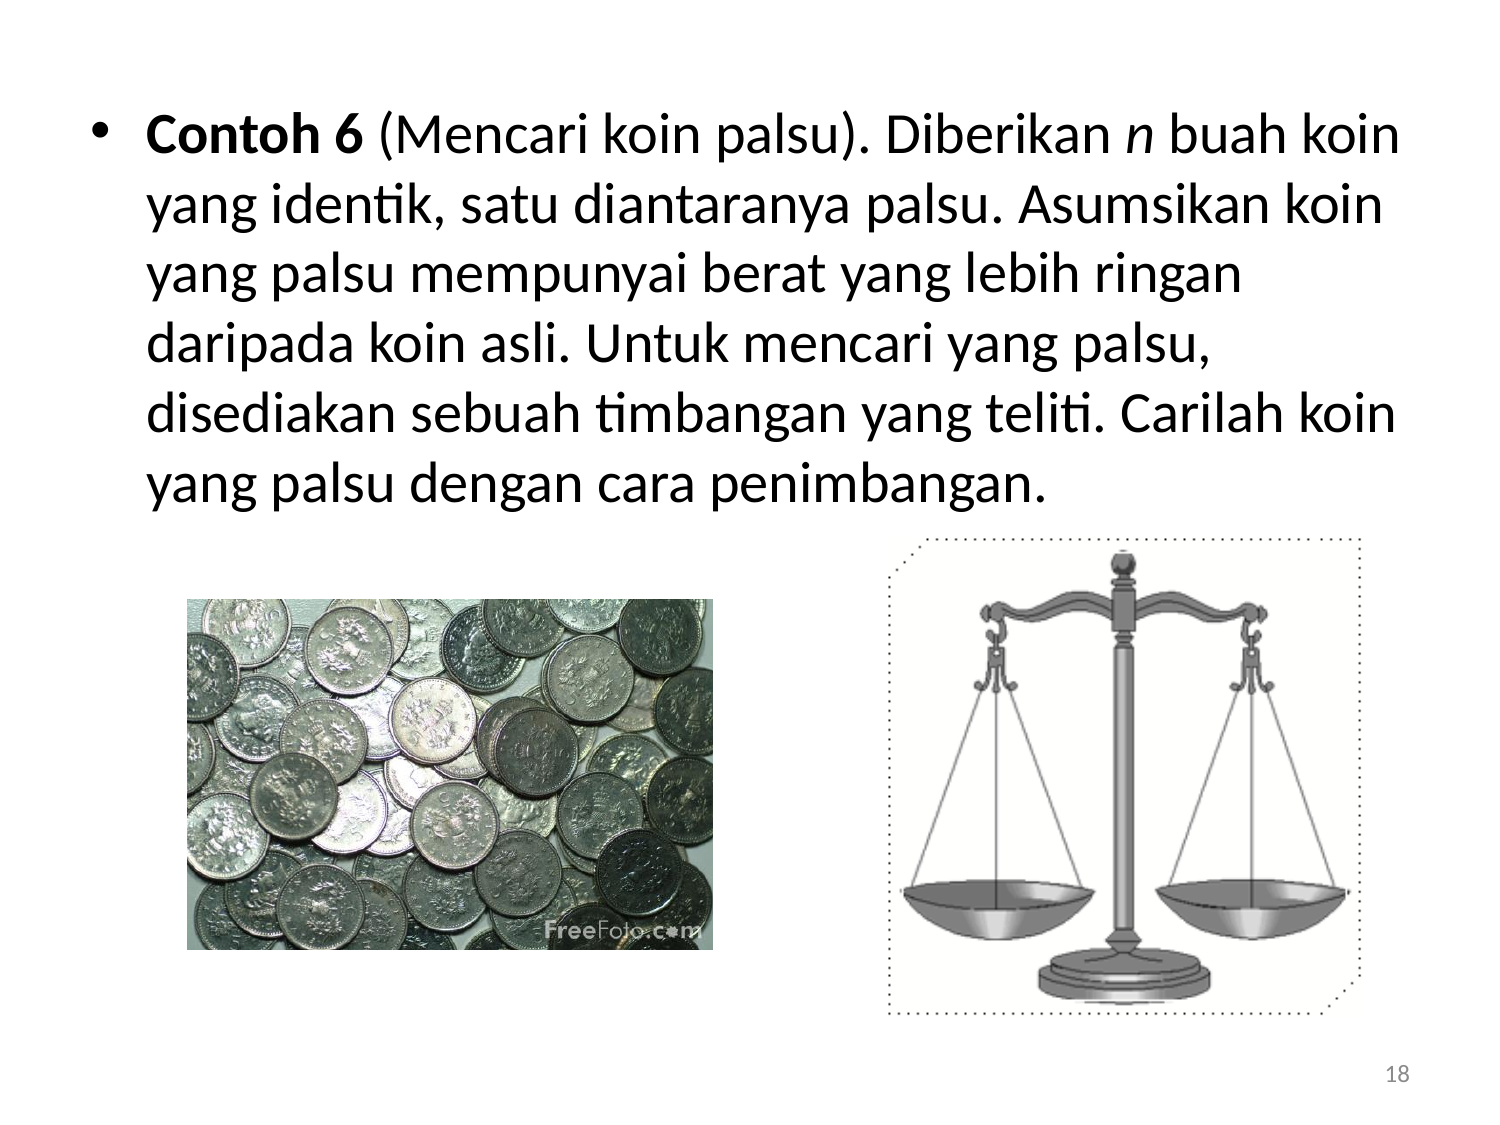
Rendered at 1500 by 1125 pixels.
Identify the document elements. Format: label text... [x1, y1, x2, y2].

picture [187, 599, 713, 951]
list Contoh 6 (Mencari koin palsu). Diberikan n buah koin yang identik, satu diantaranya palsu. Asumsikan koin yang palsu mempunyai berat yang lebih ringan daripada koin asli. Untuk mencari yang palsu, disediakan sebuah timbangan yang teliti. Carilah koin yang palsu dengan cara penimbangan. [75, 87, 1425, 1005]
picture [887, 537, 1363, 1017]
slide_number 18 [1074, 1042, 1425, 1103]
